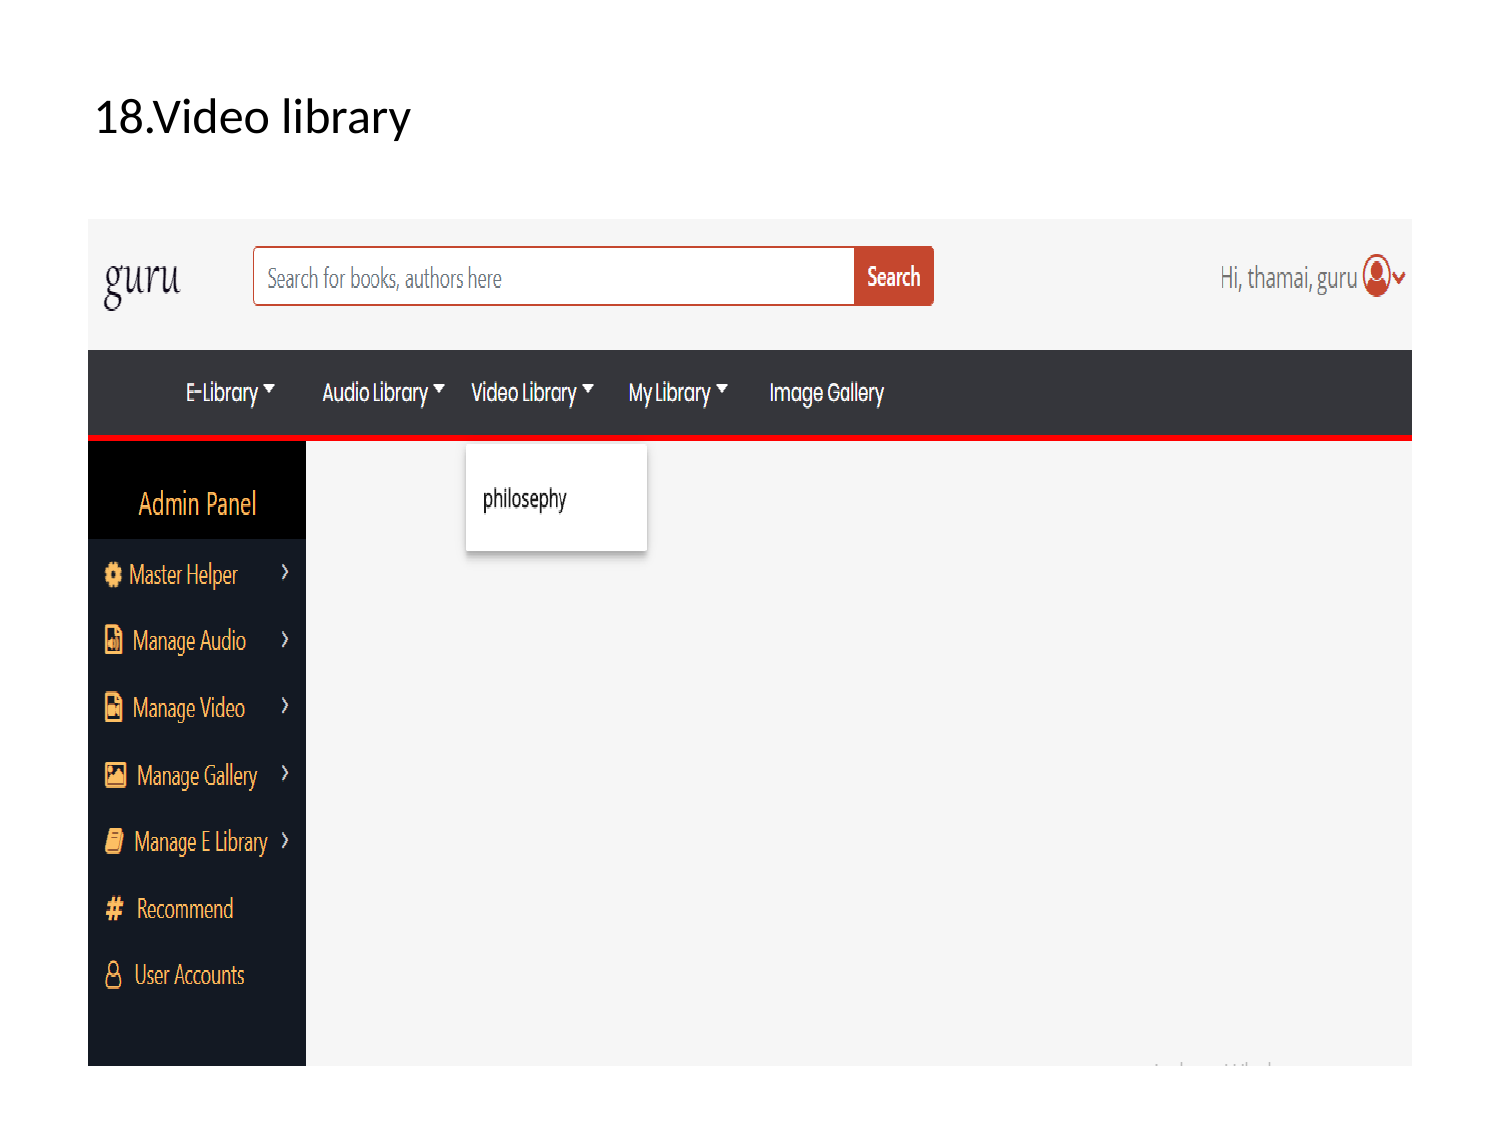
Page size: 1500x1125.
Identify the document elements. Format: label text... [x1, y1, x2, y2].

text_box 18.Video library [78, 76, 894, 152]
picture [88, 219, 1412, 1067]
